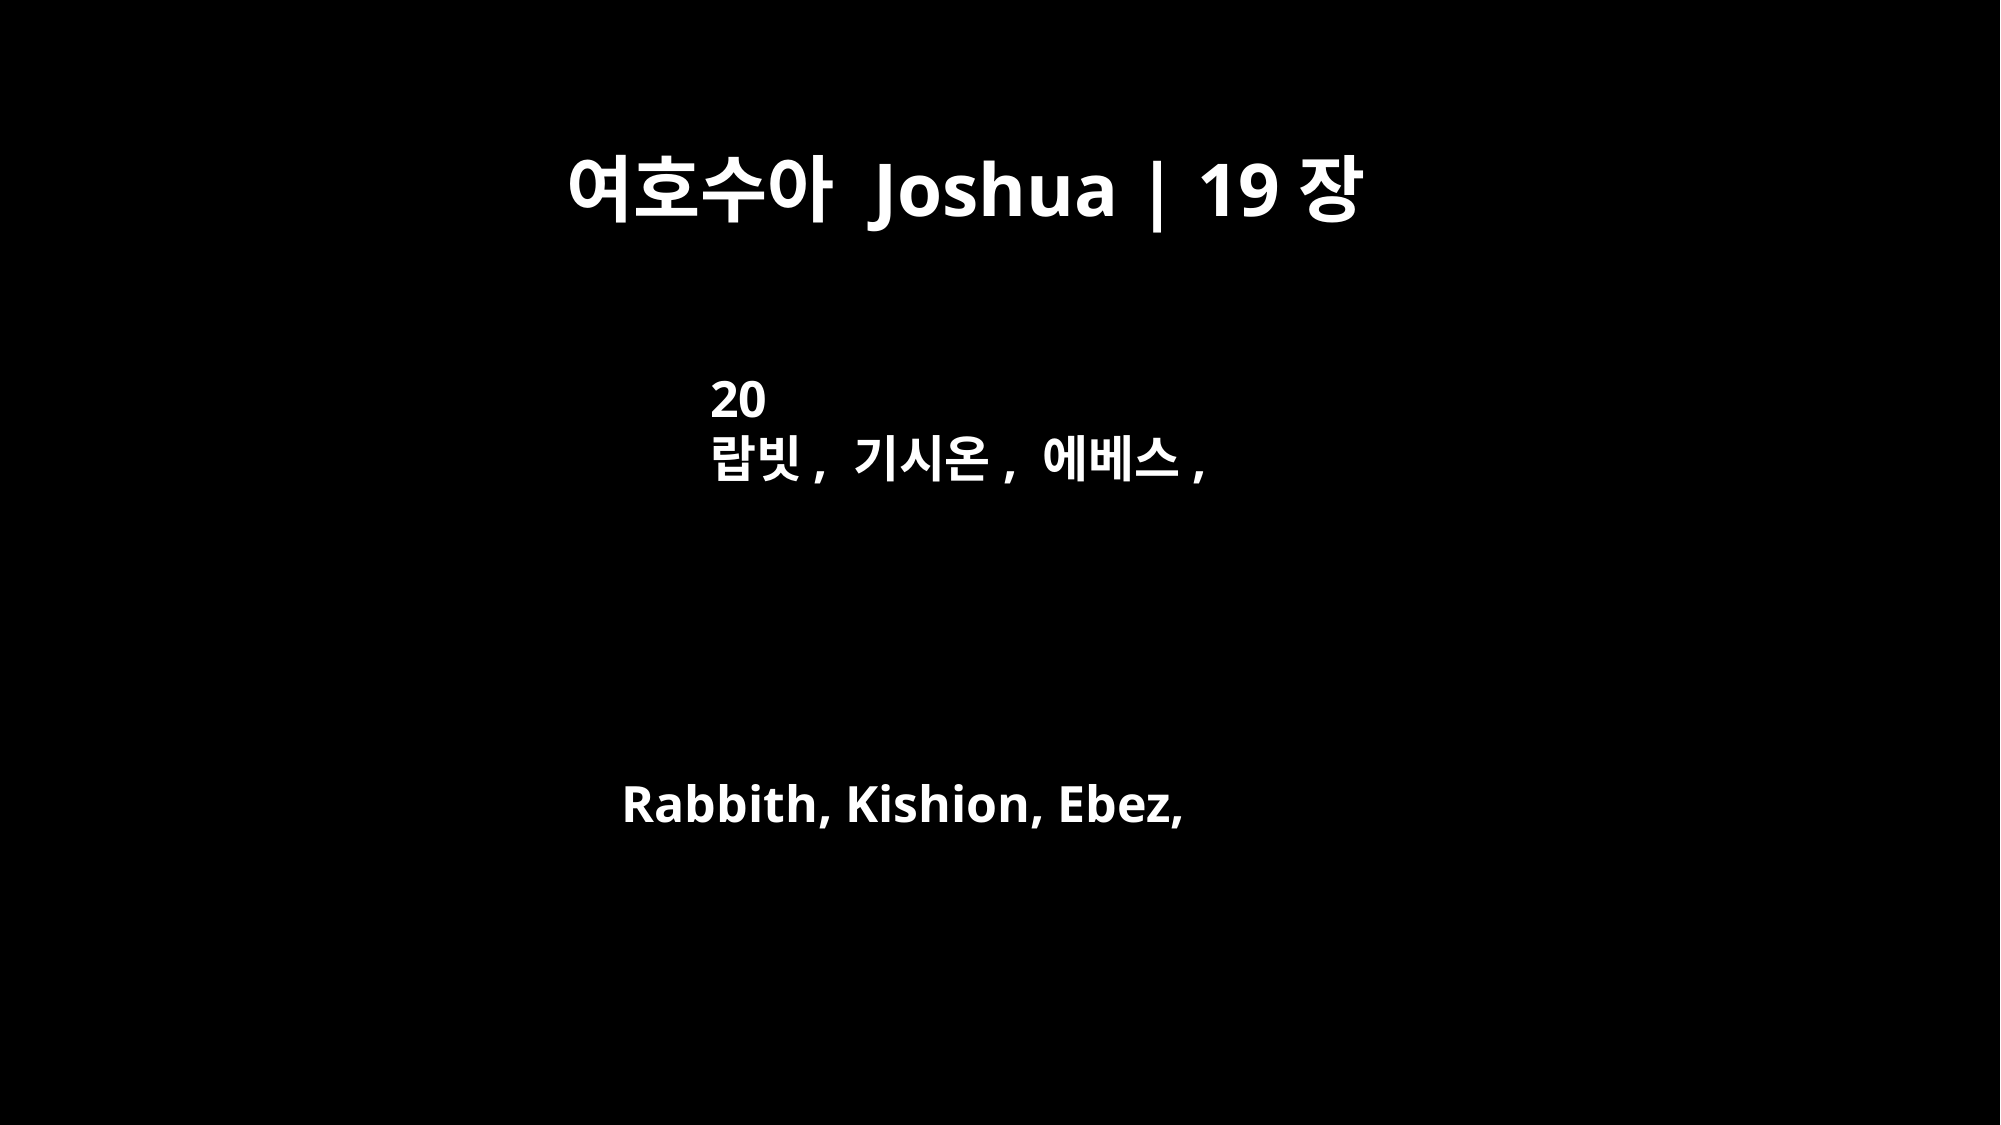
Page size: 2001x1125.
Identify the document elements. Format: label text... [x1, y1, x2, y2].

text_box 여호수아 Joshua | 19장 [551, 136, 1381, 239]
text_box Rabbith, Kishion, Ebez, [607, 764, 1201, 840]
text_box 20 랍빗, 기시온, 에베스, [695, 359, 1222, 495]
